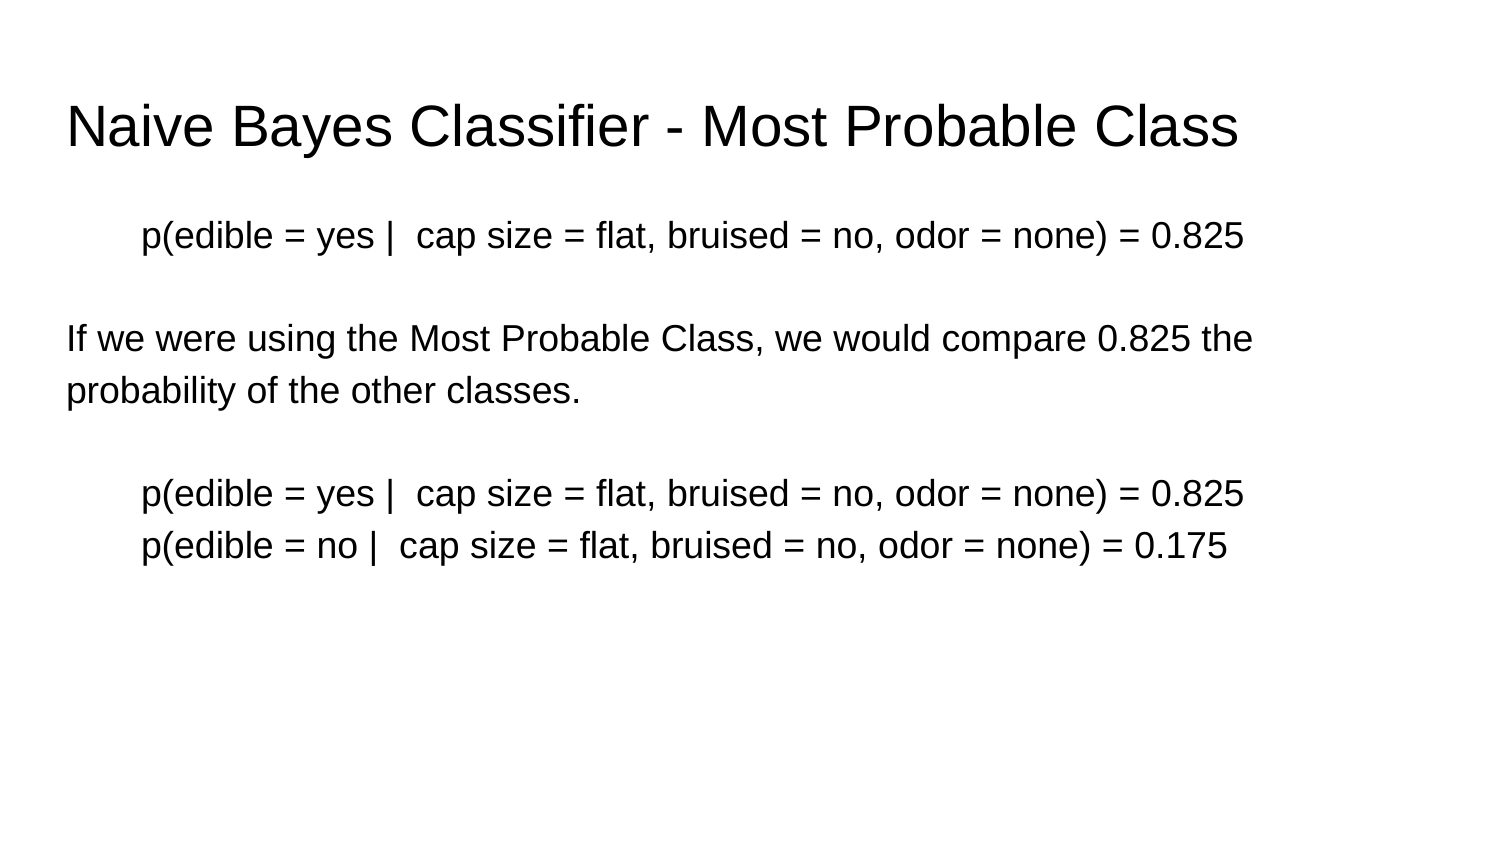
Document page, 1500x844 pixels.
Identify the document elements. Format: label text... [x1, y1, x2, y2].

list p(edible = yes | cap size = flat, bruised = no, odor = none) = 0.825 If we were using the Most Probable Class, we would compare 0.825 the probability of the other classes. p(edible = yes | cap size = flat, bruised = no, odor = none) = 0.825 p(edible = no | cap size = flat, bruised = no, odor = none) = 0.175 [51, 189, 1449, 750]
title Naive Bayes Classifier - Most Probable Class [51, 72, 1449, 167]
